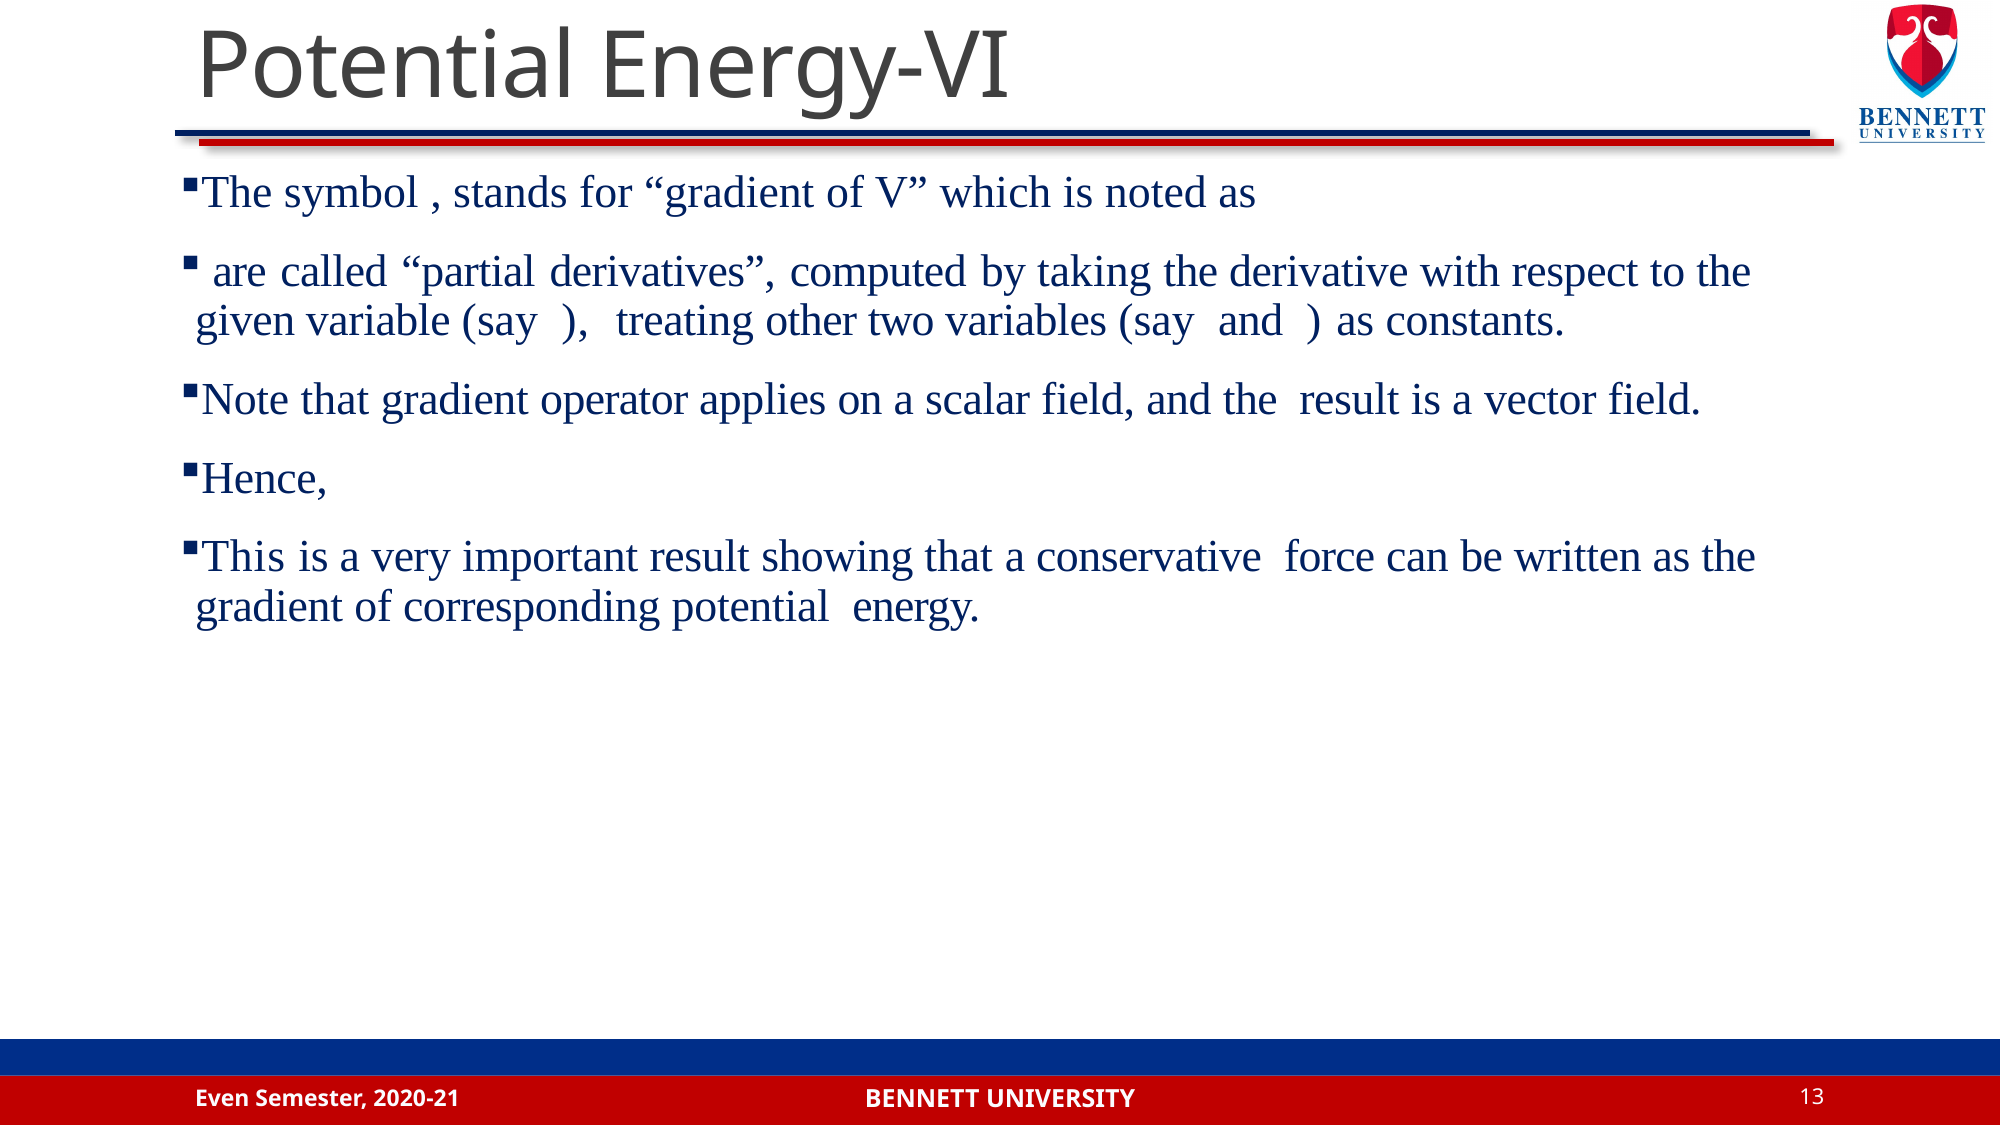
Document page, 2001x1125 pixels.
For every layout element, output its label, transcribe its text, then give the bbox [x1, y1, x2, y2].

title Potential Energy-VI [180, 14, 1830, 125]
slide_number Even Semester, 2020-21 [180, 1075, 586, 1120]
footer Bennett university [604, 1077, 1396, 1122]
picture [1851, 1, 1993, 144]
slide_number 13 [1624, 1075, 1840, 1120]
